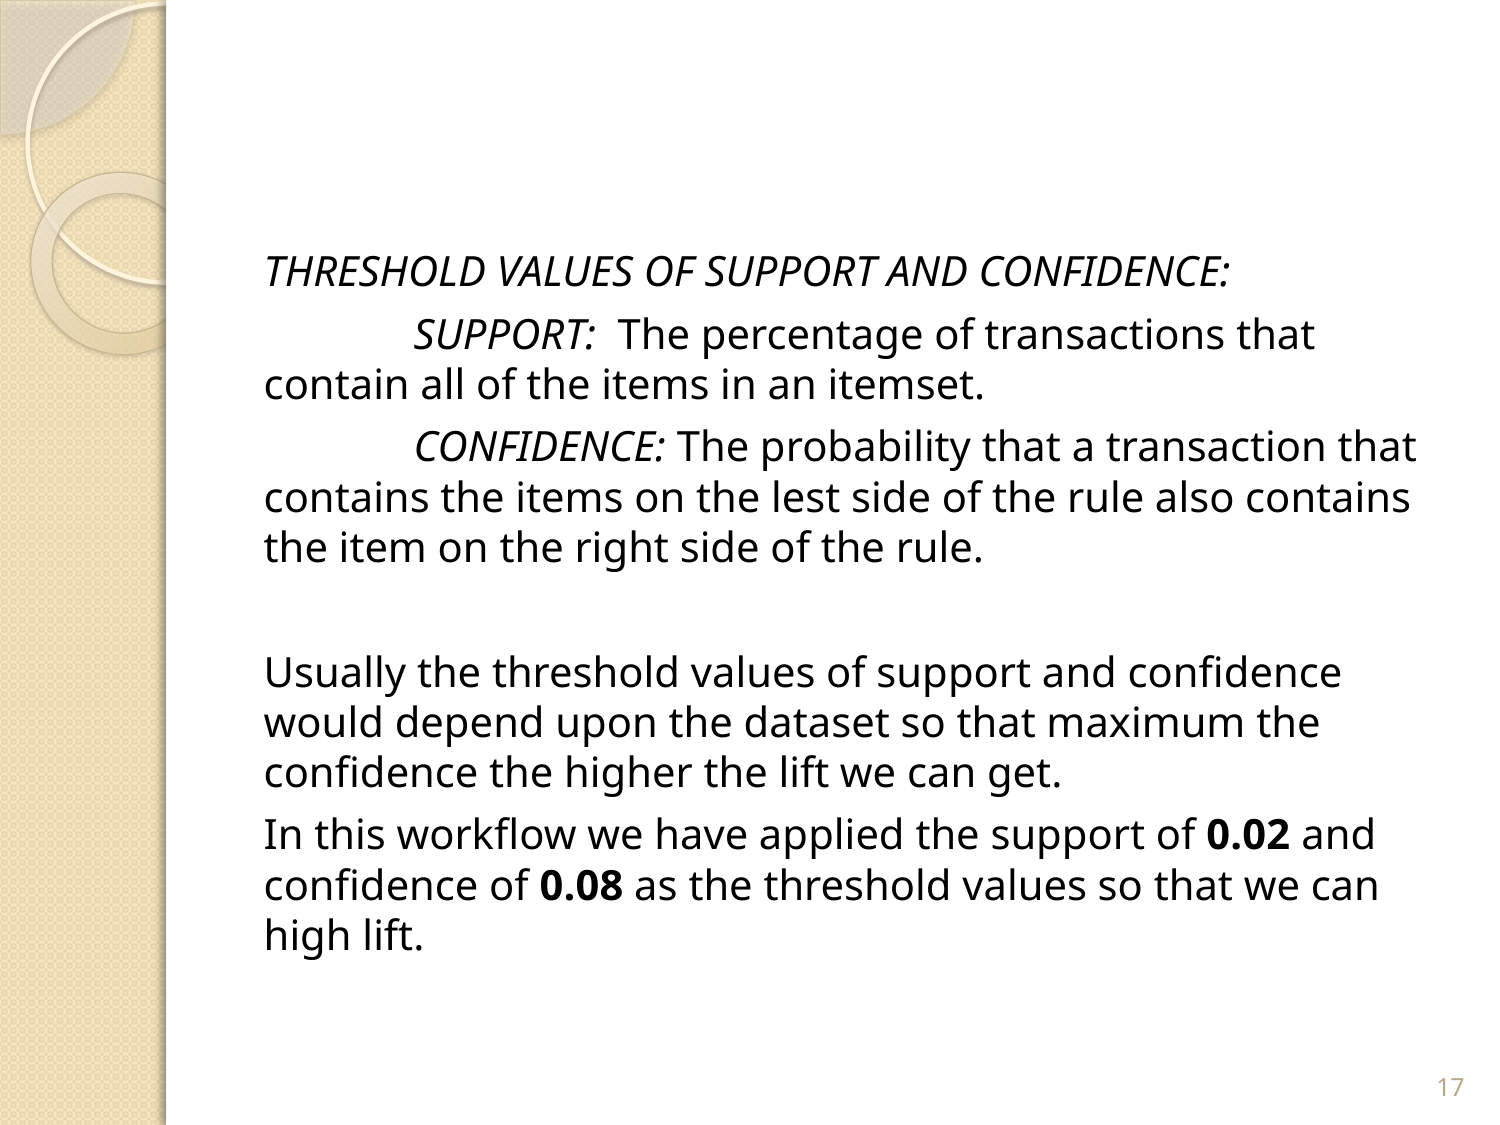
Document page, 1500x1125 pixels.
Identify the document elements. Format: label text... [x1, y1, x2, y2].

slide_number 17 [1413, 1034, 1488, 1113]
list THRESHOLD VALUES OF SUPPORT AND CONFIDENCE: SUPPORT: The percentage of transactions that contain all of the items in an itemset. CONFIDENCE: The probability that a transaction that contains the items on the lest side of the rule also contains the item on the right side of the rule. Usually the threshold values of support and confidence would depend upon the dataset so that maximum the confidence the higher the lift we can get. In this workflow we have applied the support of 0.02 and confidence of 0.08 as the threshold values so that we can high lift. [235, 237, 1466, 1025]
